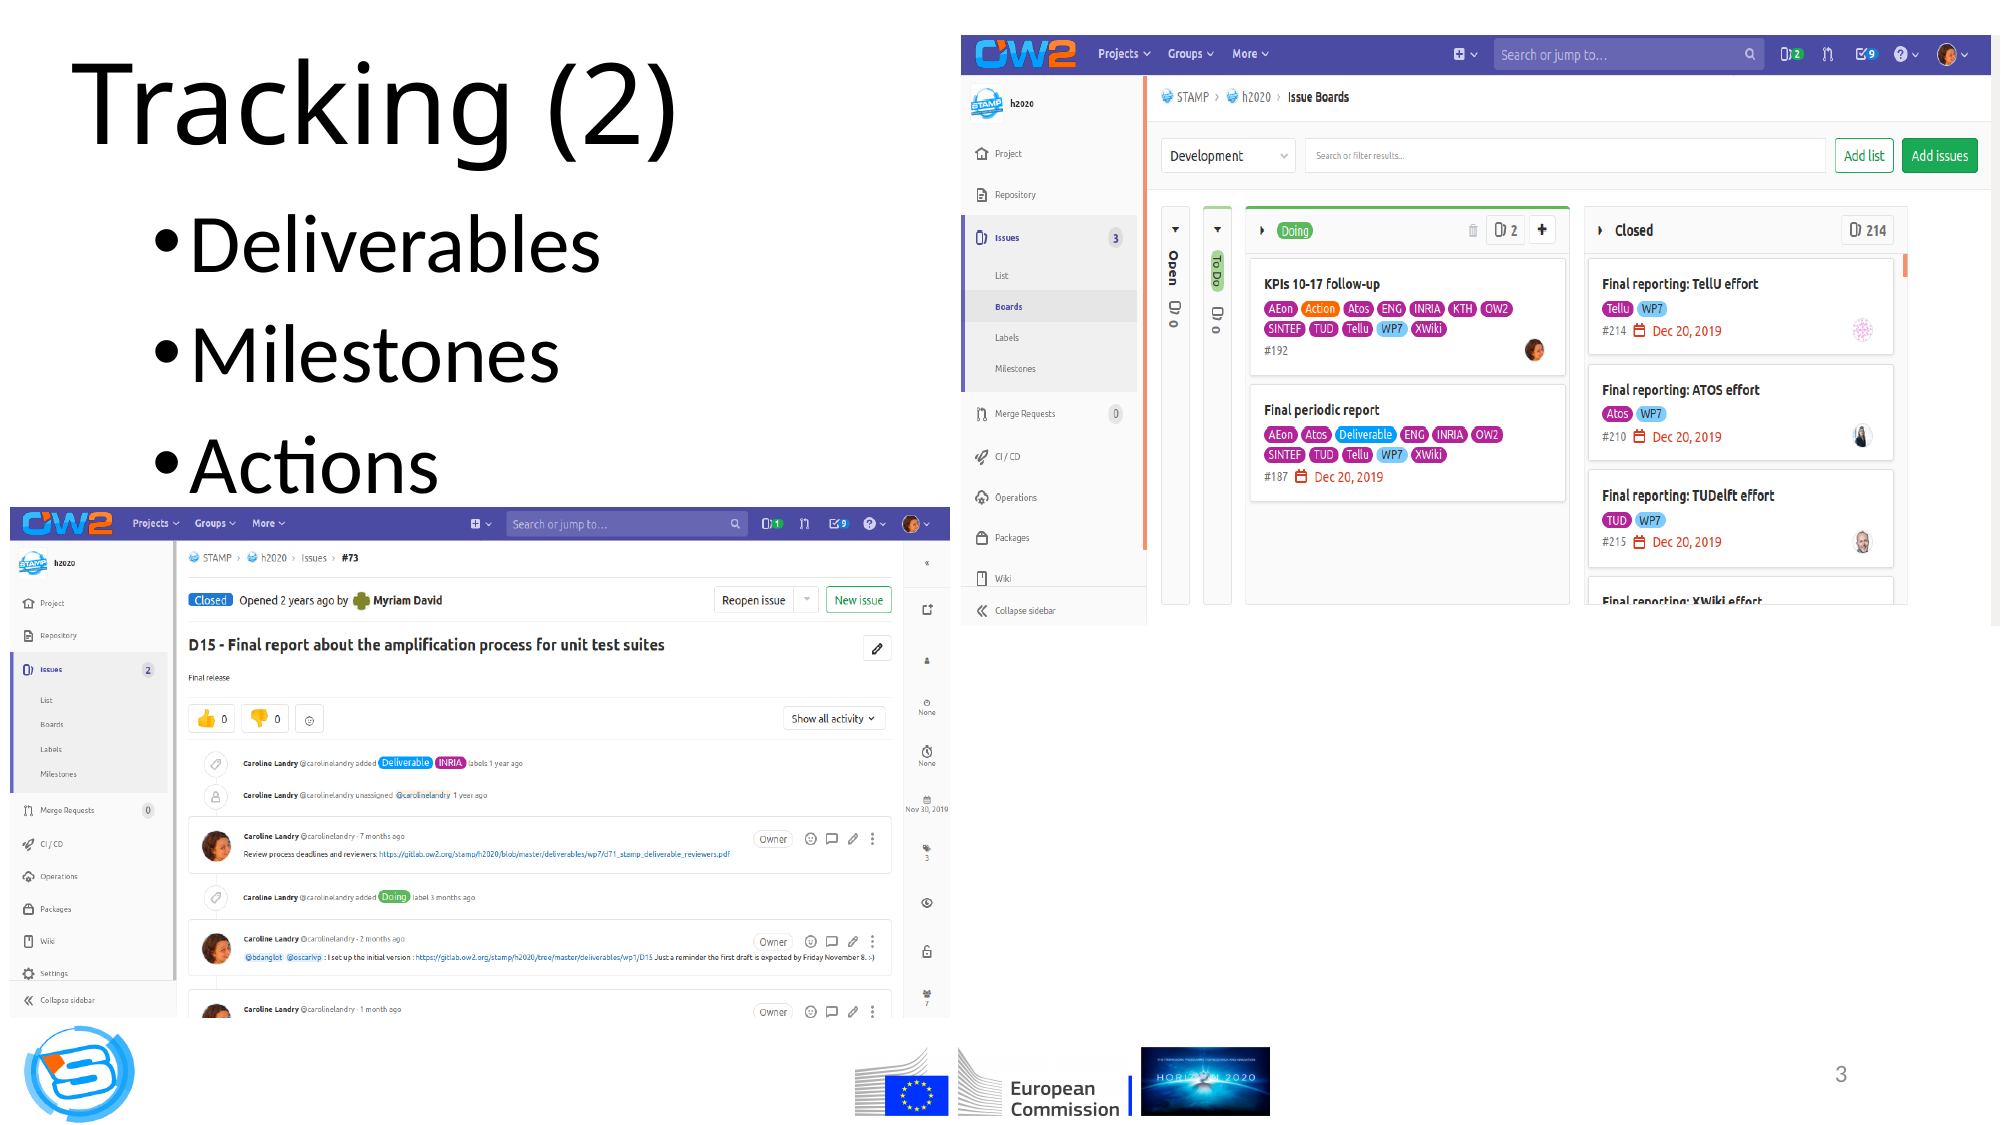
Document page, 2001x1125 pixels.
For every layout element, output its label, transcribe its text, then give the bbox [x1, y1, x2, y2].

picture [21, 1023, 138, 1125]
picture [10, 507, 950, 1018]
picture [961, 35, 2000, 626]
picture [855, 1047, 1132, 1116]
list Deliverables Milestones Actions [137, 192, 1887, 1028]
picture [1141, 1047, 1270, 1116]
text_box Tracking (2) [56, 0, 1863, 218]
slide_number 3 [1412, 1042, 1863, 1103]
